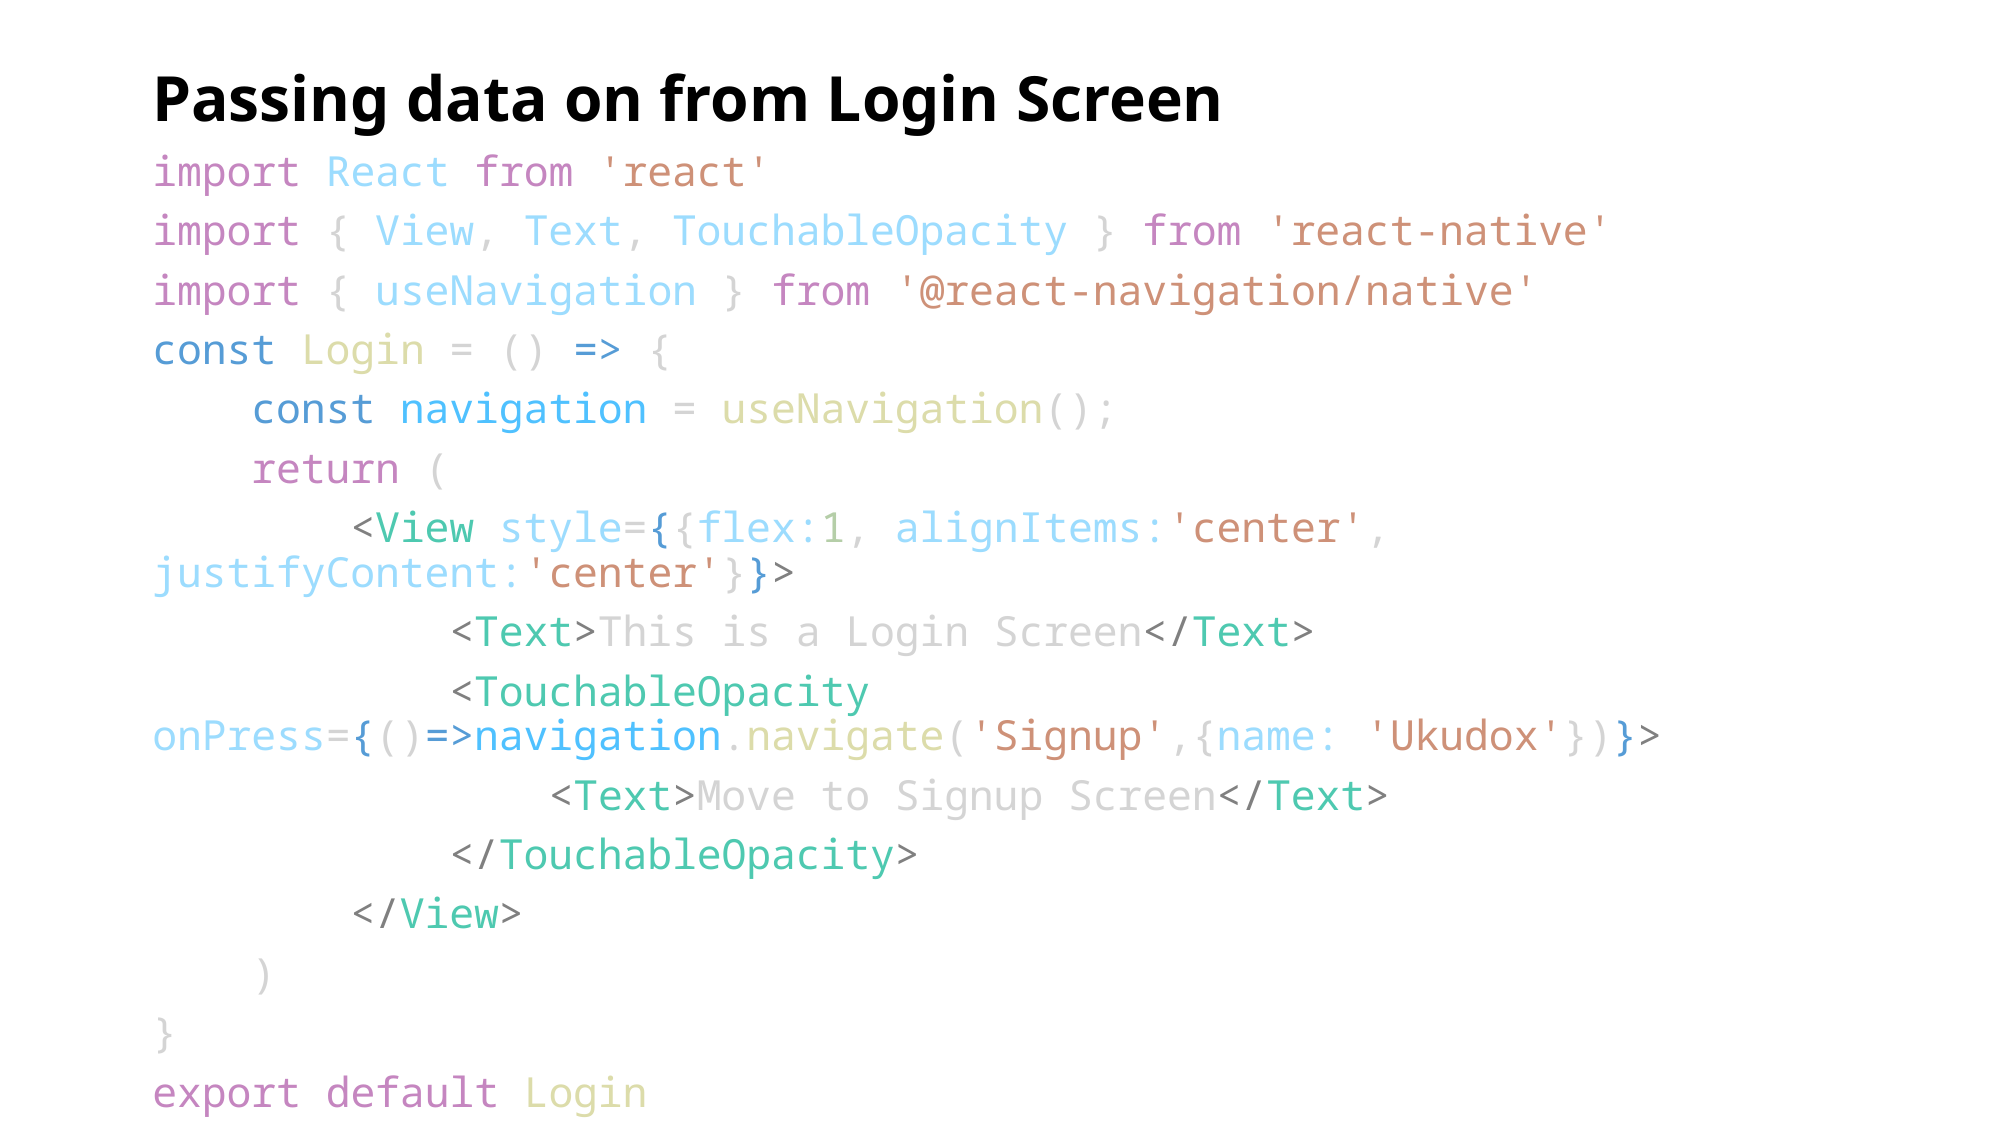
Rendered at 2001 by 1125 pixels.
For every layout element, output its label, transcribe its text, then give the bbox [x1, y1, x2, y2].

title Passing data on from Login Screen [137, 59, 1863, 143]
list import React from 'react' import { View, Text, TouchableOpacity } from 'react-native' import { useNavigation } from '@react-navigation/native' const Login = () => { const navigation = useNavigation(); return ( <View style={{flex:1, alignItems:'center', justifyContent:'center'}}> <Text>This is a Login Screen</Text> <TouchableOpacity onPress={()=>navigation.navigate('Signup',{name: 'Ukudox'})}> <Text>Move to Signup Screen</Text> </TouchableOpacity> </View> ) } export default Login [137, 143, 1863, 1125]
